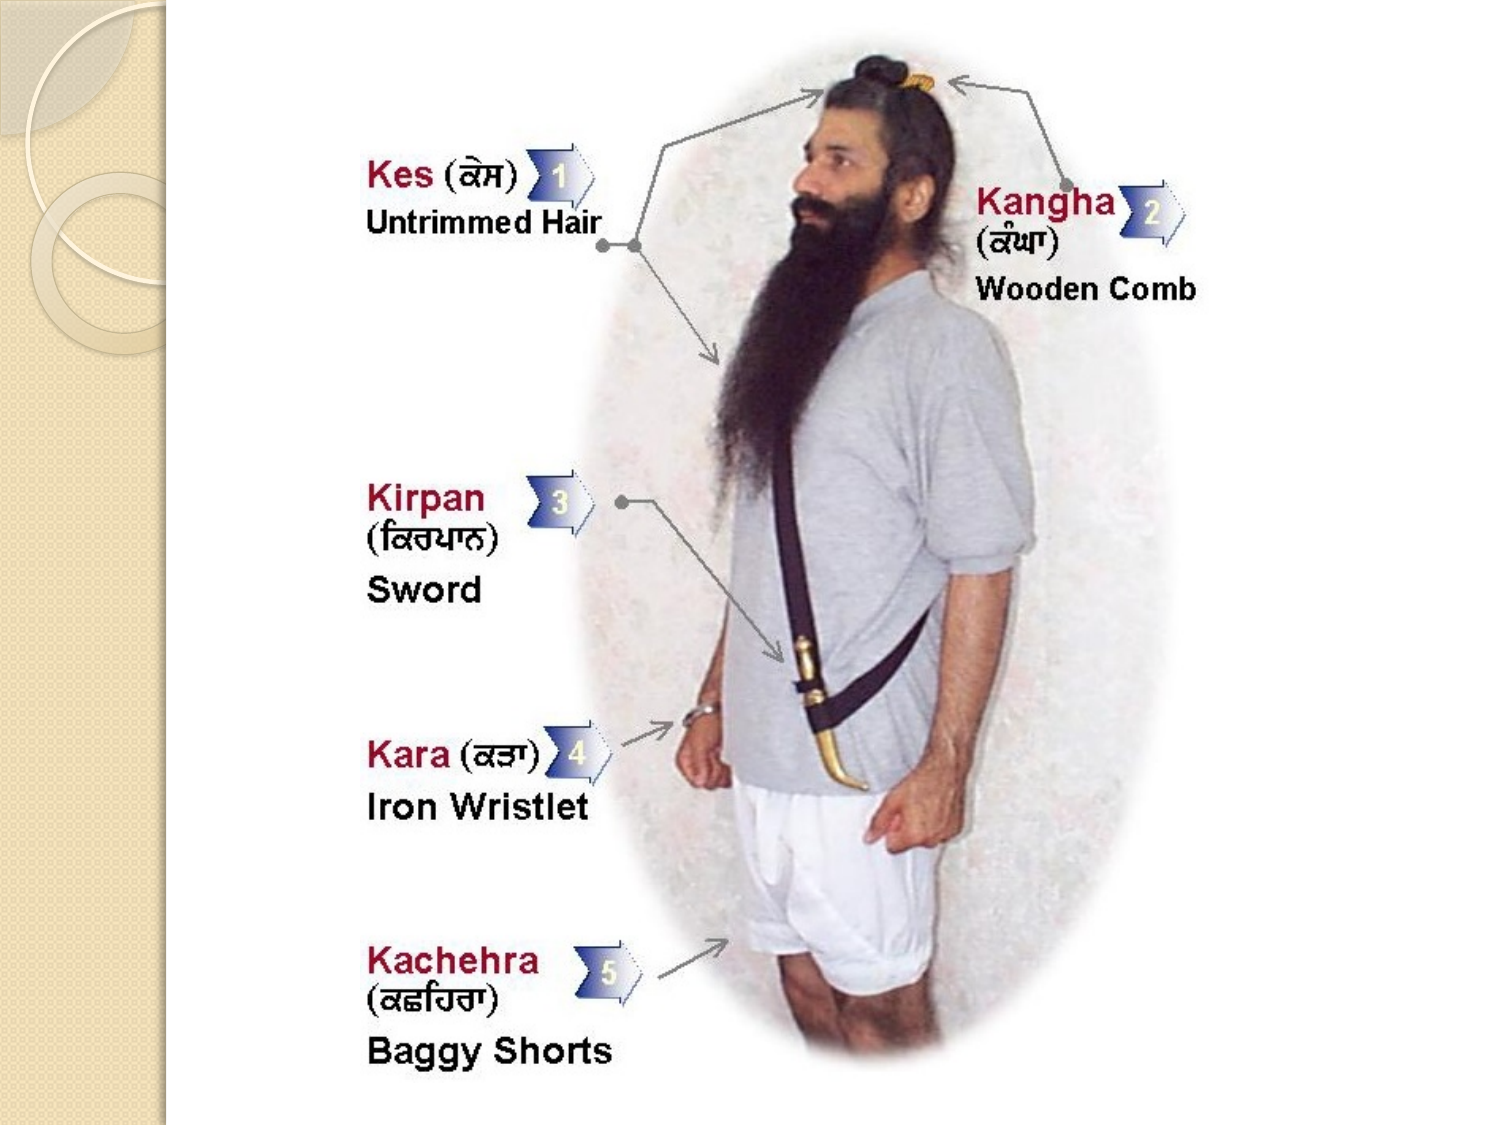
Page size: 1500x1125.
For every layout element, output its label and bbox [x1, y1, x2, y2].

list [359, 23, 1215, 1083]
